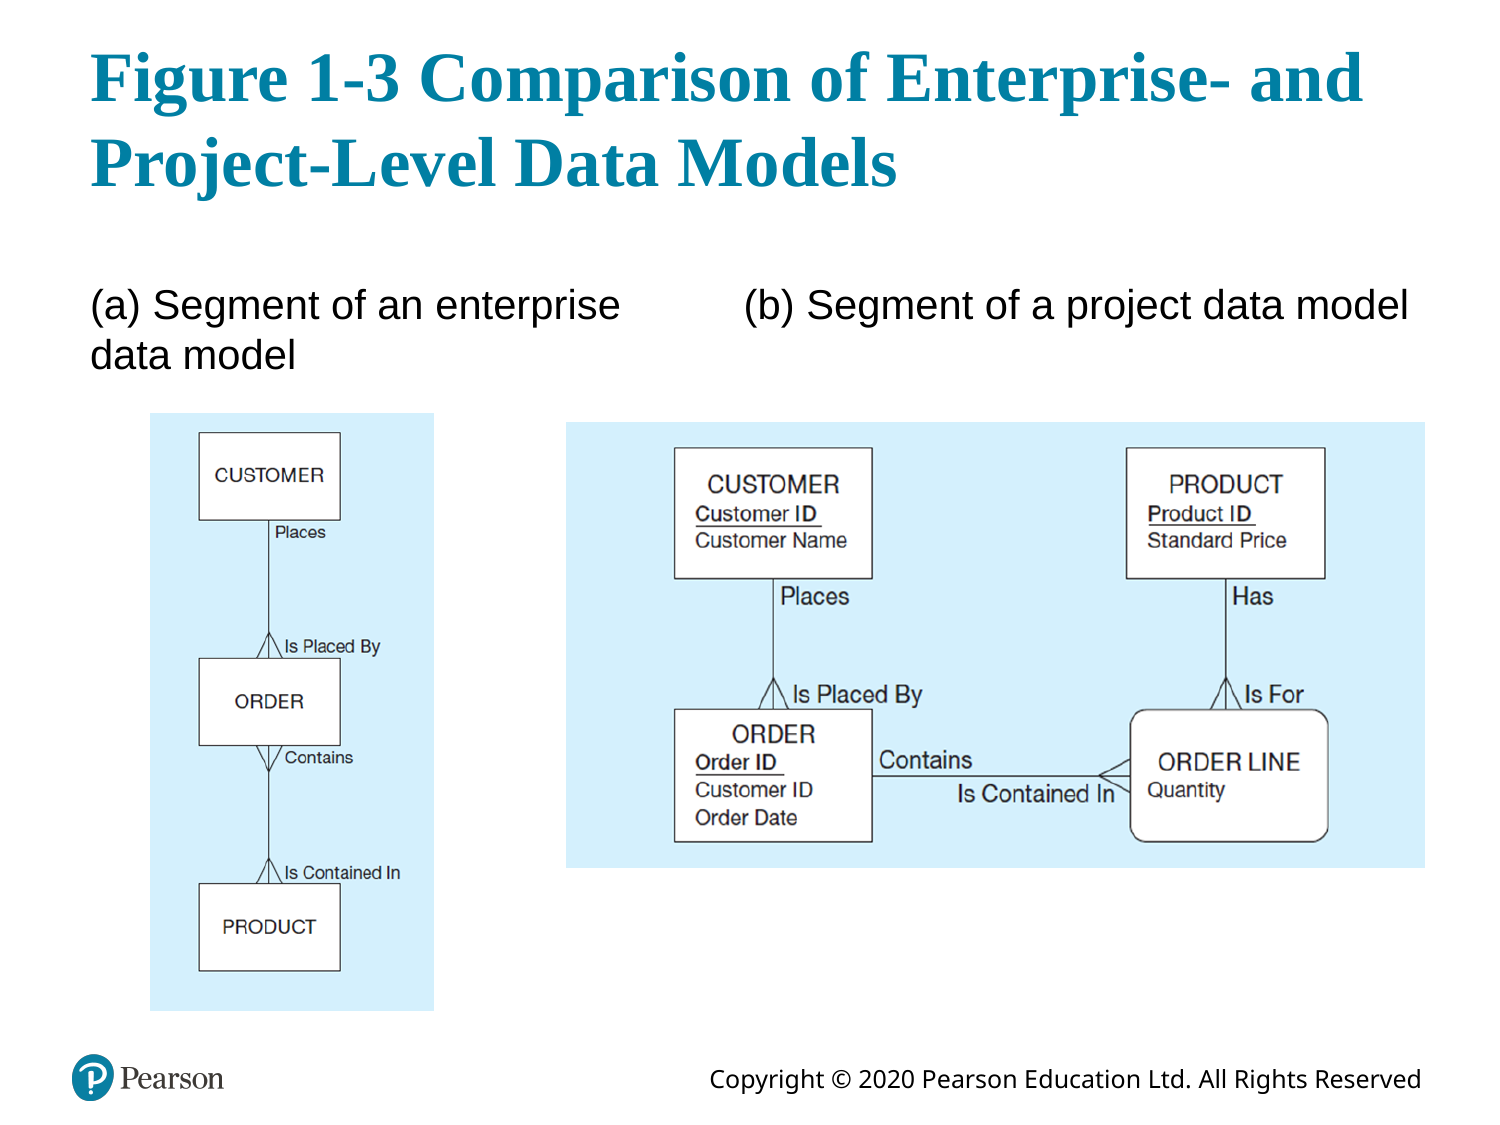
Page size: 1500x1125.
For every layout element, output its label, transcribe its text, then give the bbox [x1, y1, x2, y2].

title Figure 1-3 Comparison of Enterprise- and Project-Level Data Models [75, 35, 1425, 216]
picture [548, 413, 1426, 881]
picture [72, 1087, 83, 1101]
list (b) Segment of a project data model [728, 262, 1425, 340]
picture [72, 1054, 88, 1070]
picture [80, 1063, 106, 1088]
picture [98, 1054, 224, 1101]
list (a) Segment of an enterprise data model [75, 262, 637, 383]
picture [135, 413, 446, 1033]
